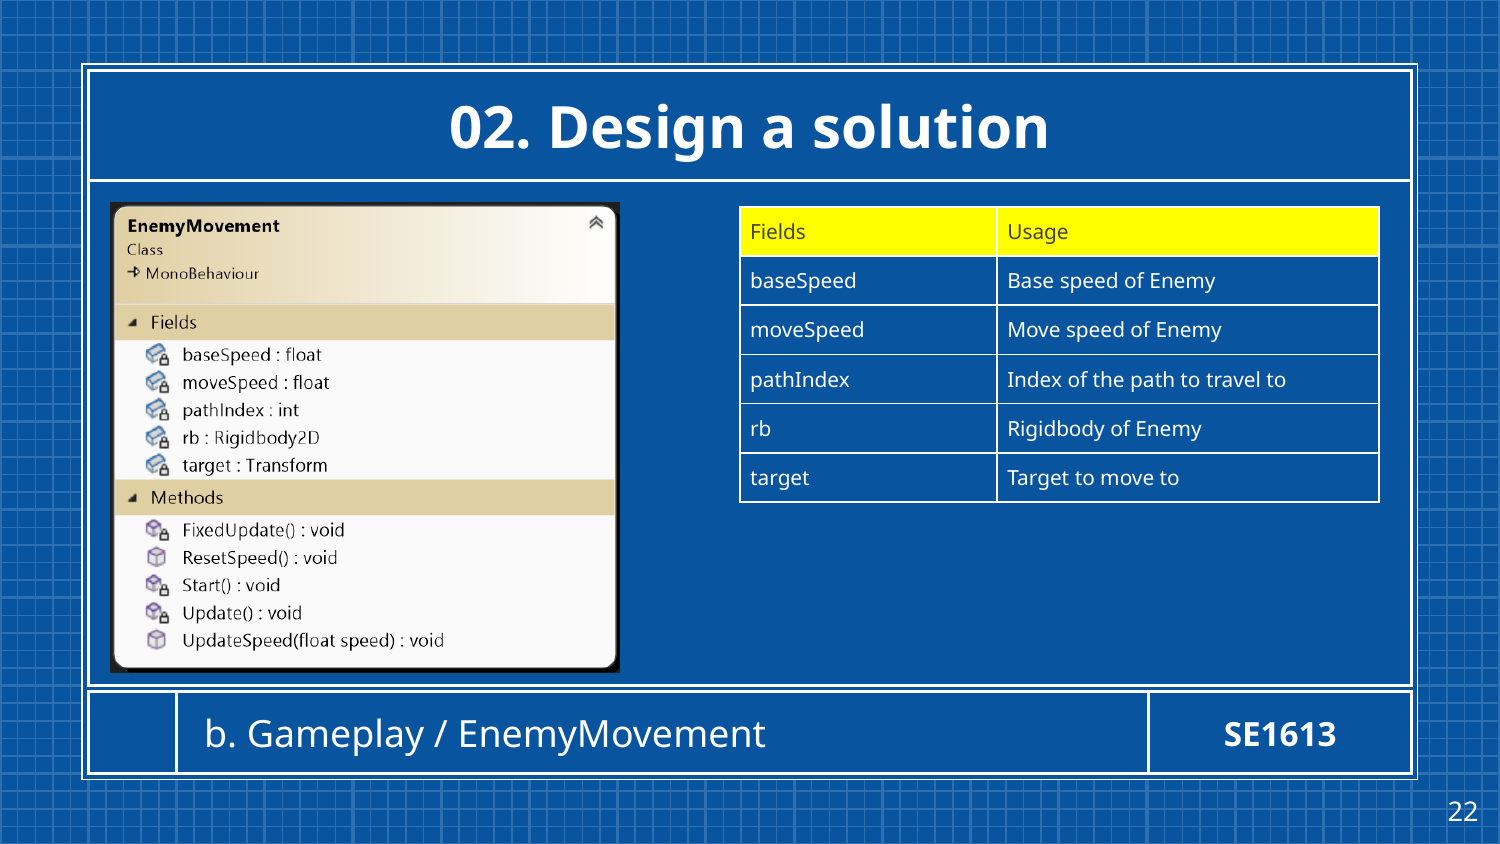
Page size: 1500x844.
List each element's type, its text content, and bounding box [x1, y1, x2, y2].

table_cell pathIndex [741, 355, 996, 403]
table_cell moveSpeed [741, 306, 996, 354]
table_cell Base speed of Enemy [998, 257, 1378, 304]
table_cell target [741, 454, 996, 501]
table_cell Move speed of Enemy [998, 306, 1378, 354]
table_header Usage [998, 208, 1378, 255]
text_box b. Gameplay / EnemyMovement [189, 701, 1121, 765]
table_cell baseSpeed [741, 257, 996, 304]
table_cell rb [741, 404, 996, 452]
table_header Fields [741, 208, 996, 255]
title SE1613 [1148, 691, 1412, 774]
title 02. Design a solution [87, 69, 1413, 182]
table_cell Target to move to [998, 454, 1378, 501]
table_cell Rigidbody of Enemy [998, 404, 1378, 452]
slide_number ‹#› [1403, 779, 1494, 844]
picture [110, 202, 620, 674]
table_cell Index of the path to travel to [998, 355, 1378, 403]
